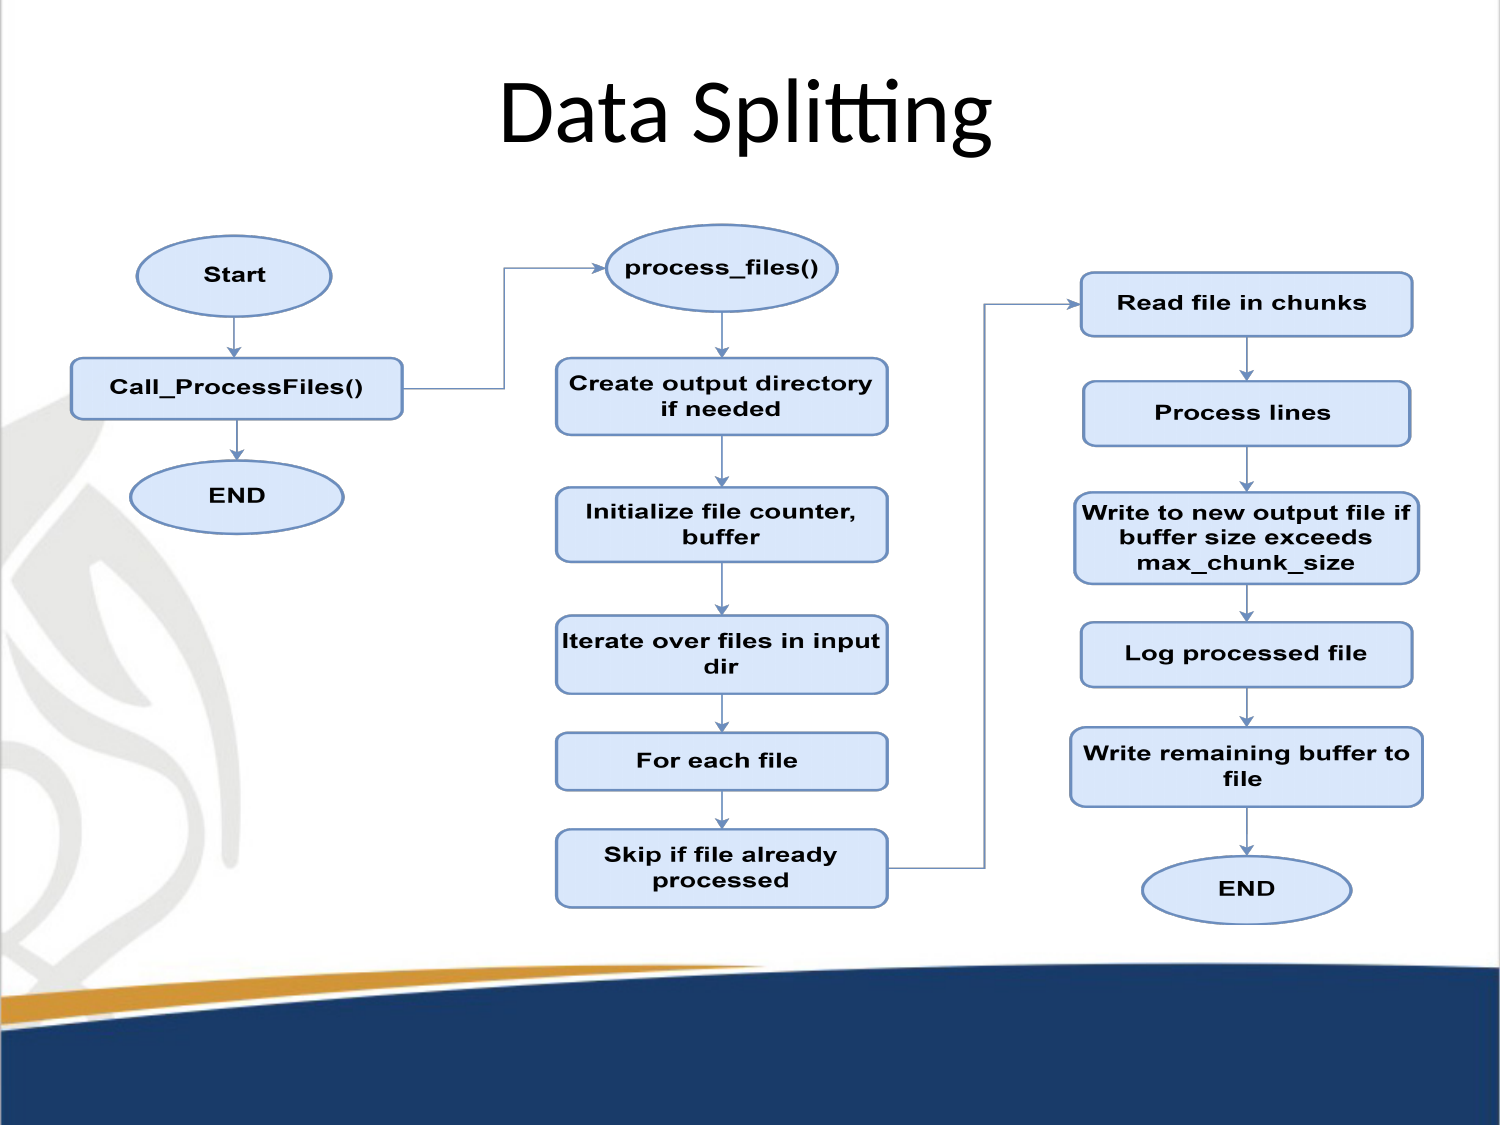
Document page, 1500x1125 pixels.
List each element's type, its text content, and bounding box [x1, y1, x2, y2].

text_box Data Splitting [371, 43, 1122, 168]
picture [0, 0, 1500, 1125]
